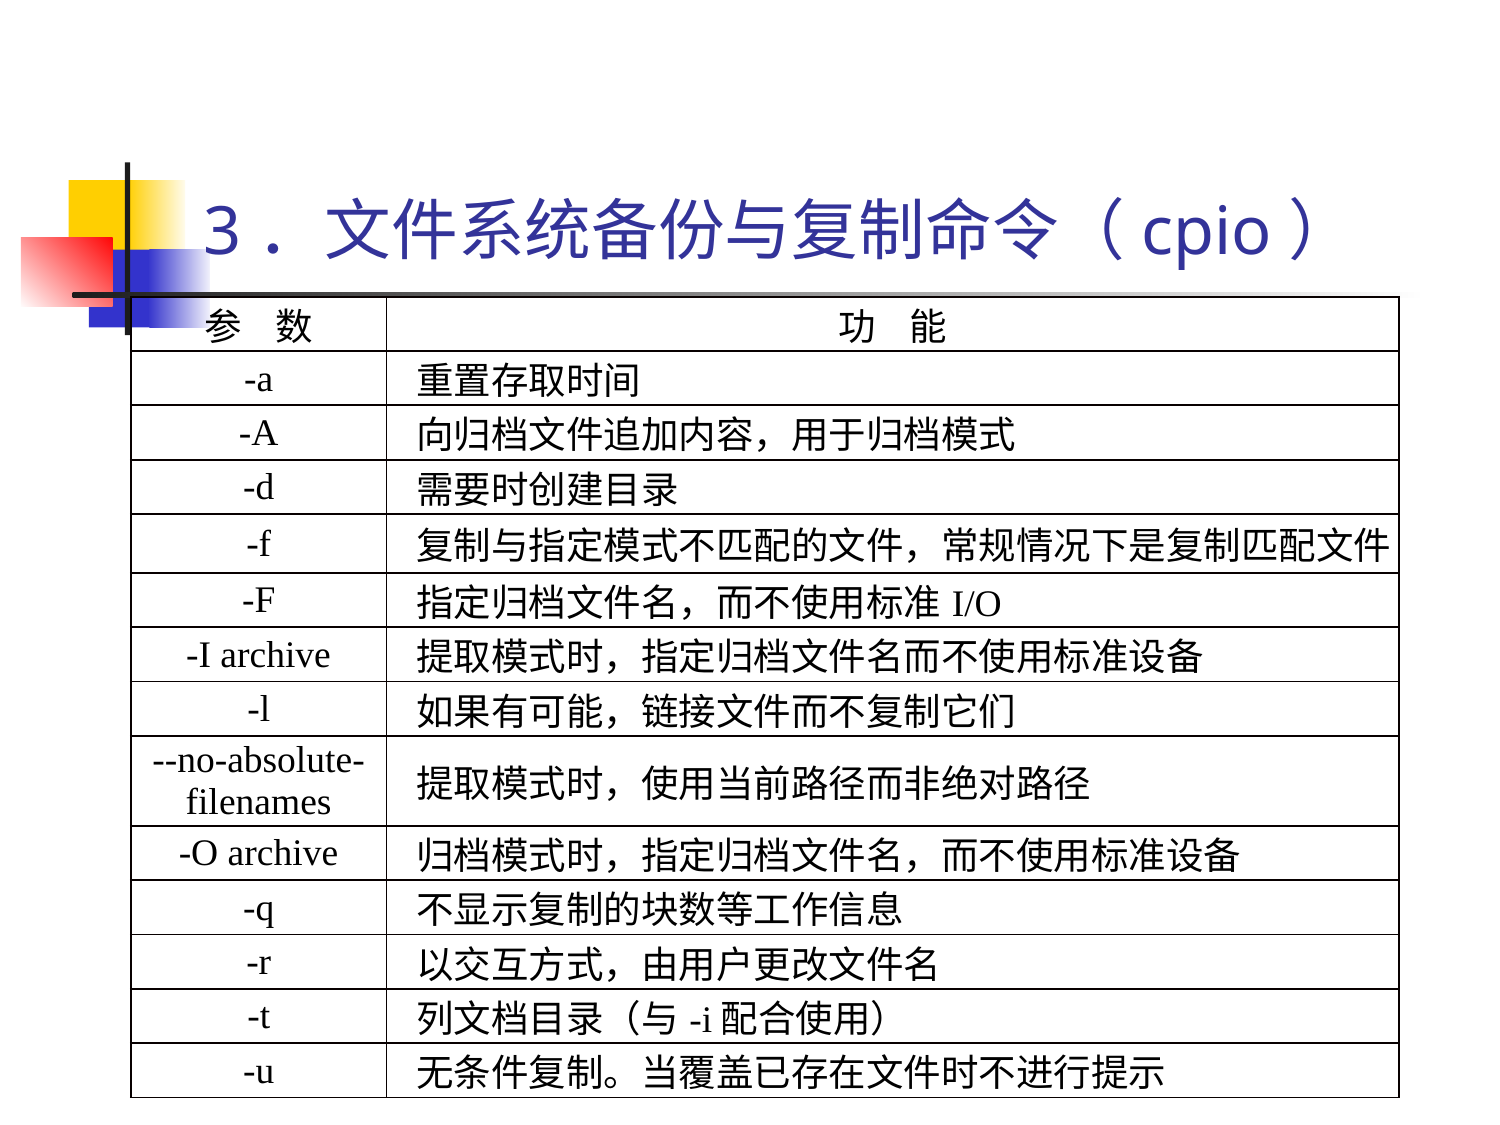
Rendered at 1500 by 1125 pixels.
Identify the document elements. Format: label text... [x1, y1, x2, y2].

table_cell 不显示复制的块数等工作信息 [387, 881, 1398, 934]
table_cell -O archive [132, 827, 386, 879]
table_cell 向归档文件追加内容，用于归档模式 [387, 406, 1398, 459]
table_cell -l [132, 682, 386, 735]
title 3．文件系统备份与复制命令（cpio） [188, 34, 1468, 276]
table_cell -I archive [132, 628, 386, 681]
table_cell 指定归档文件名，而不使用标准I/O [387, 574, 1398, 626]
table_cell -d [132, 461, 386, 513]
table_cell 提取模式时，指定归档文件名而不使用标准设备 [387, 628, 1398, 681]
table_cell 无条件复制。当覆盖已存在文件时不进行提示 [387, 1044, 1398, 1097]
table_header 参 数 [132, 298, 386, 350]
table_cell -u [132, 1044, 386, 1097]
table_cell -f [132, 515, 386, 572]
table_cell -q [132, 881, 386, 934]
table_cell --no-absolute-filenames [132, 737, 386, 825]
table_cell -a [132, 352, 386, 404]
table_cell -A [132, 406, 386, 459]
table_cell -r [132, 935, 386, 988]
table_cell 如果有可能，链接文件而不复制它们 [387, 682, 1398, 735]
table_cell 提取模式时，使用当前路径而非绝对路径 [387, 737, 1398, 825]
table_cell -t [132, 990, 386, 1042]
table_cell 重置存取时间 [387, 352, 1398, 404]
table_cell 列文档目录（与-i配合使用） [387, 990, 1398, 1042]
table_cell 以交互方式，由用户更改文件名 [387, 935, 1398, 988]
table_cell 归档模式时，指定归档文件名，而不使用标准设备 [387, 827, 1398, 879]
table_cell 复制与指定模式不匹配的文件，常规情况下是复制匹配文件 [387, 515, 1398, 572]
table_header 功 能 [387, 298, 1398, 350]
table_cell -F [132, 574, 386, 626]
table_cell 需要时创建目录 [387, 461, 1398, 513]
